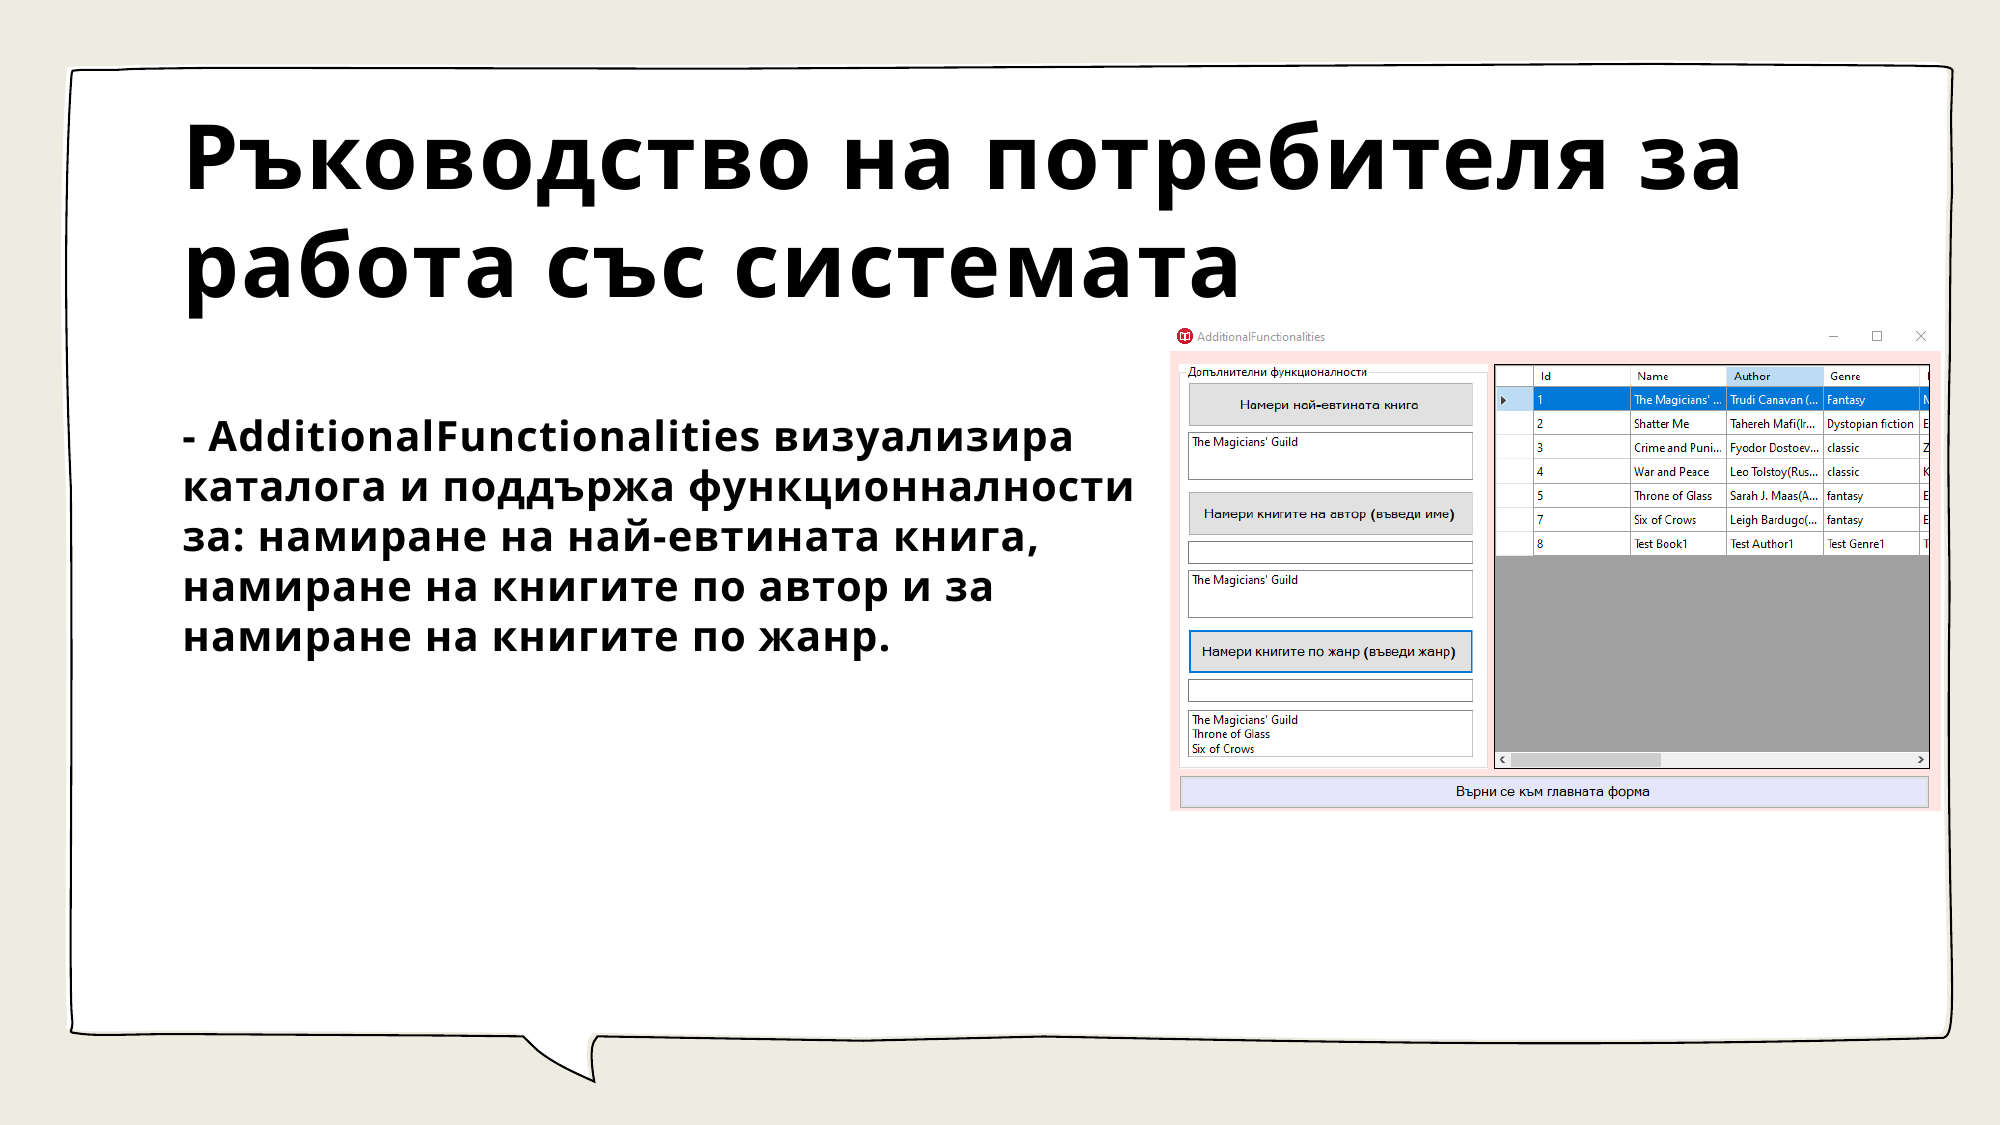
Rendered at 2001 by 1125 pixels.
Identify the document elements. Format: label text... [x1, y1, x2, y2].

picture [1170, 323, 1941, 811]
title Ръководство на потребителя за работа със системата [167, 91, 1863, 324]
text_box - AdditionalFunctionalities визуализира каталога и поддържа функционналности за: намиране на най-евтината книга, намиране на книгите по автор и за намиране на книгите по жанр. [167, 401, 1170, 763]
